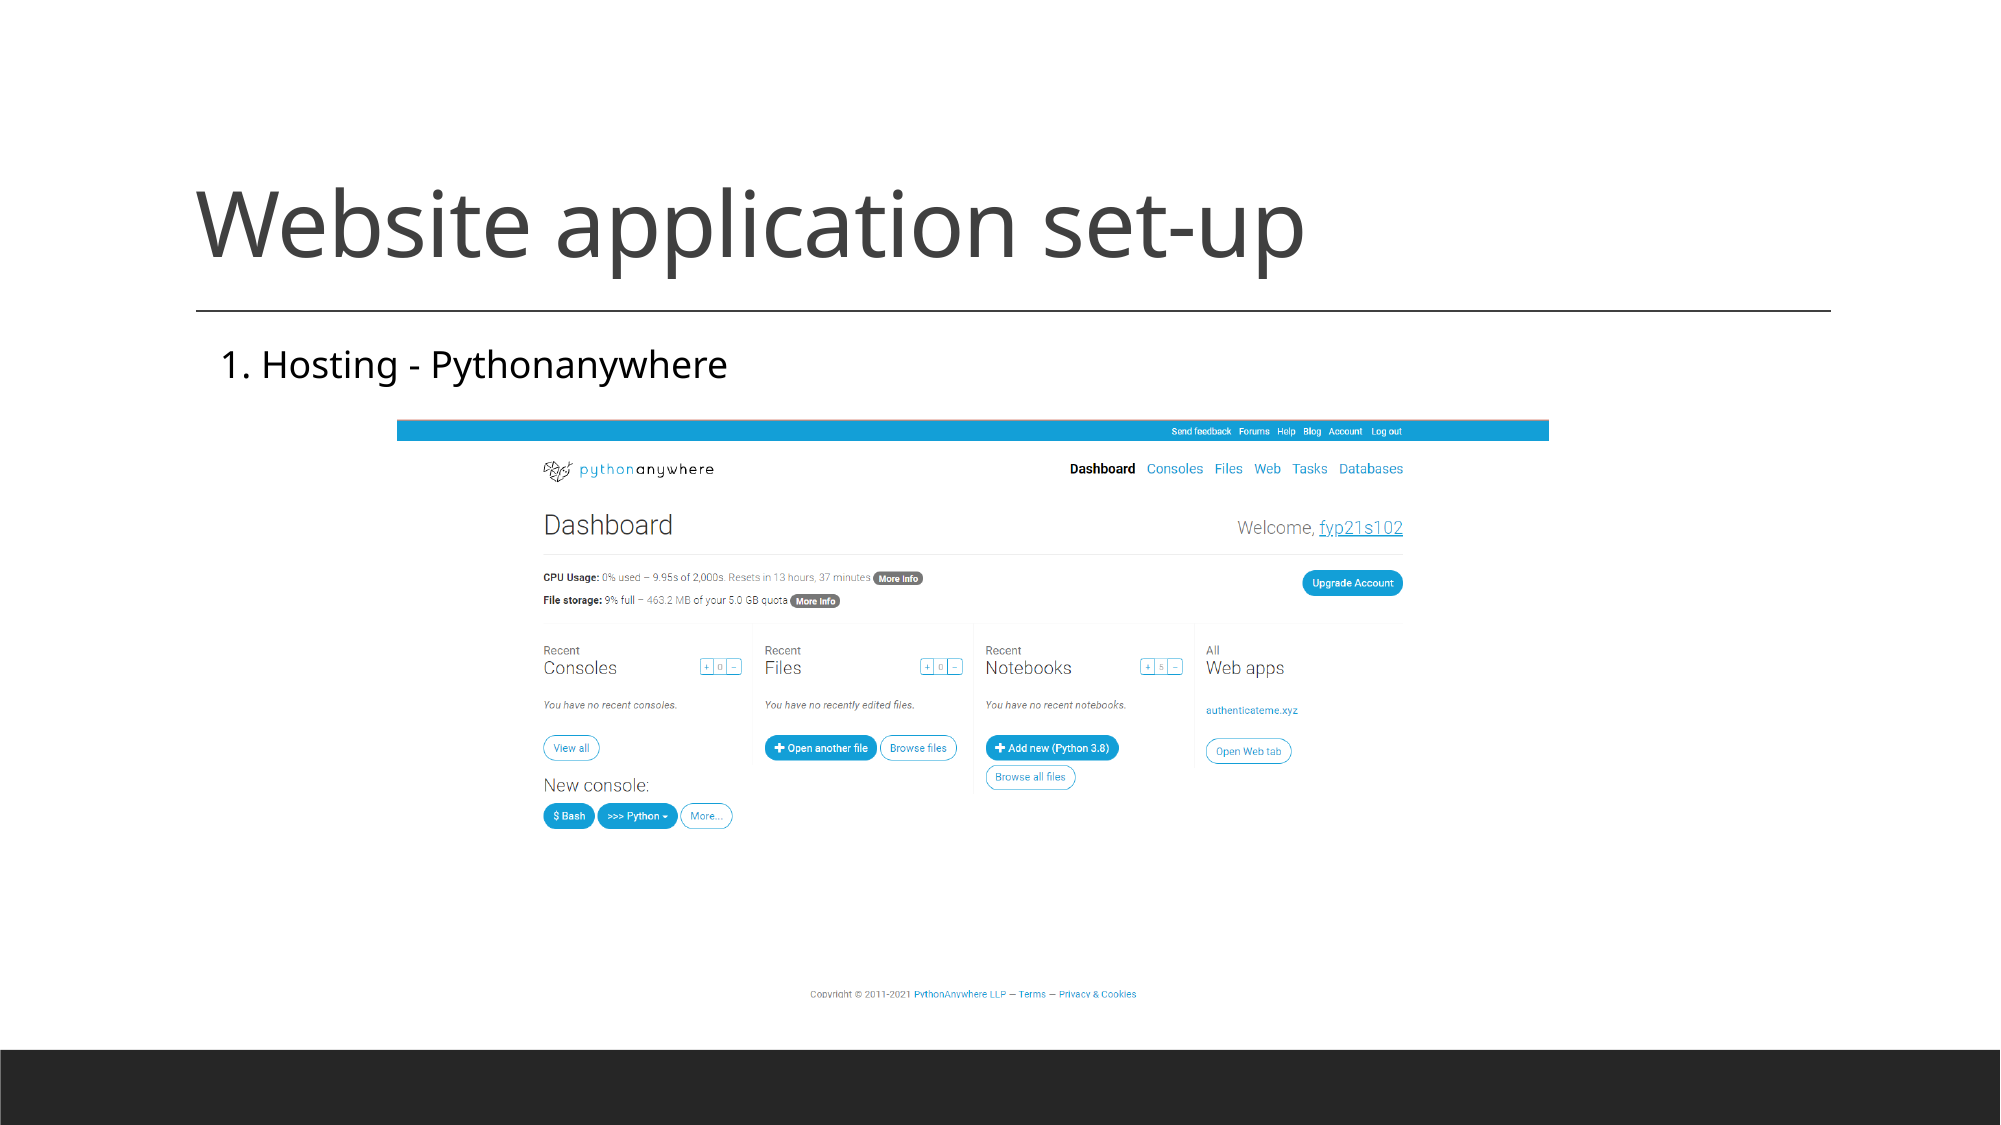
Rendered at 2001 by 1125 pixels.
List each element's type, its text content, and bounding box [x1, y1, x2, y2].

text_box 1. Hosting - Pythonanywhere [205, 334, 1038, 394]
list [396, 418, 1550, 999]
title Website application set-up [180, 47, 1830, 285]
